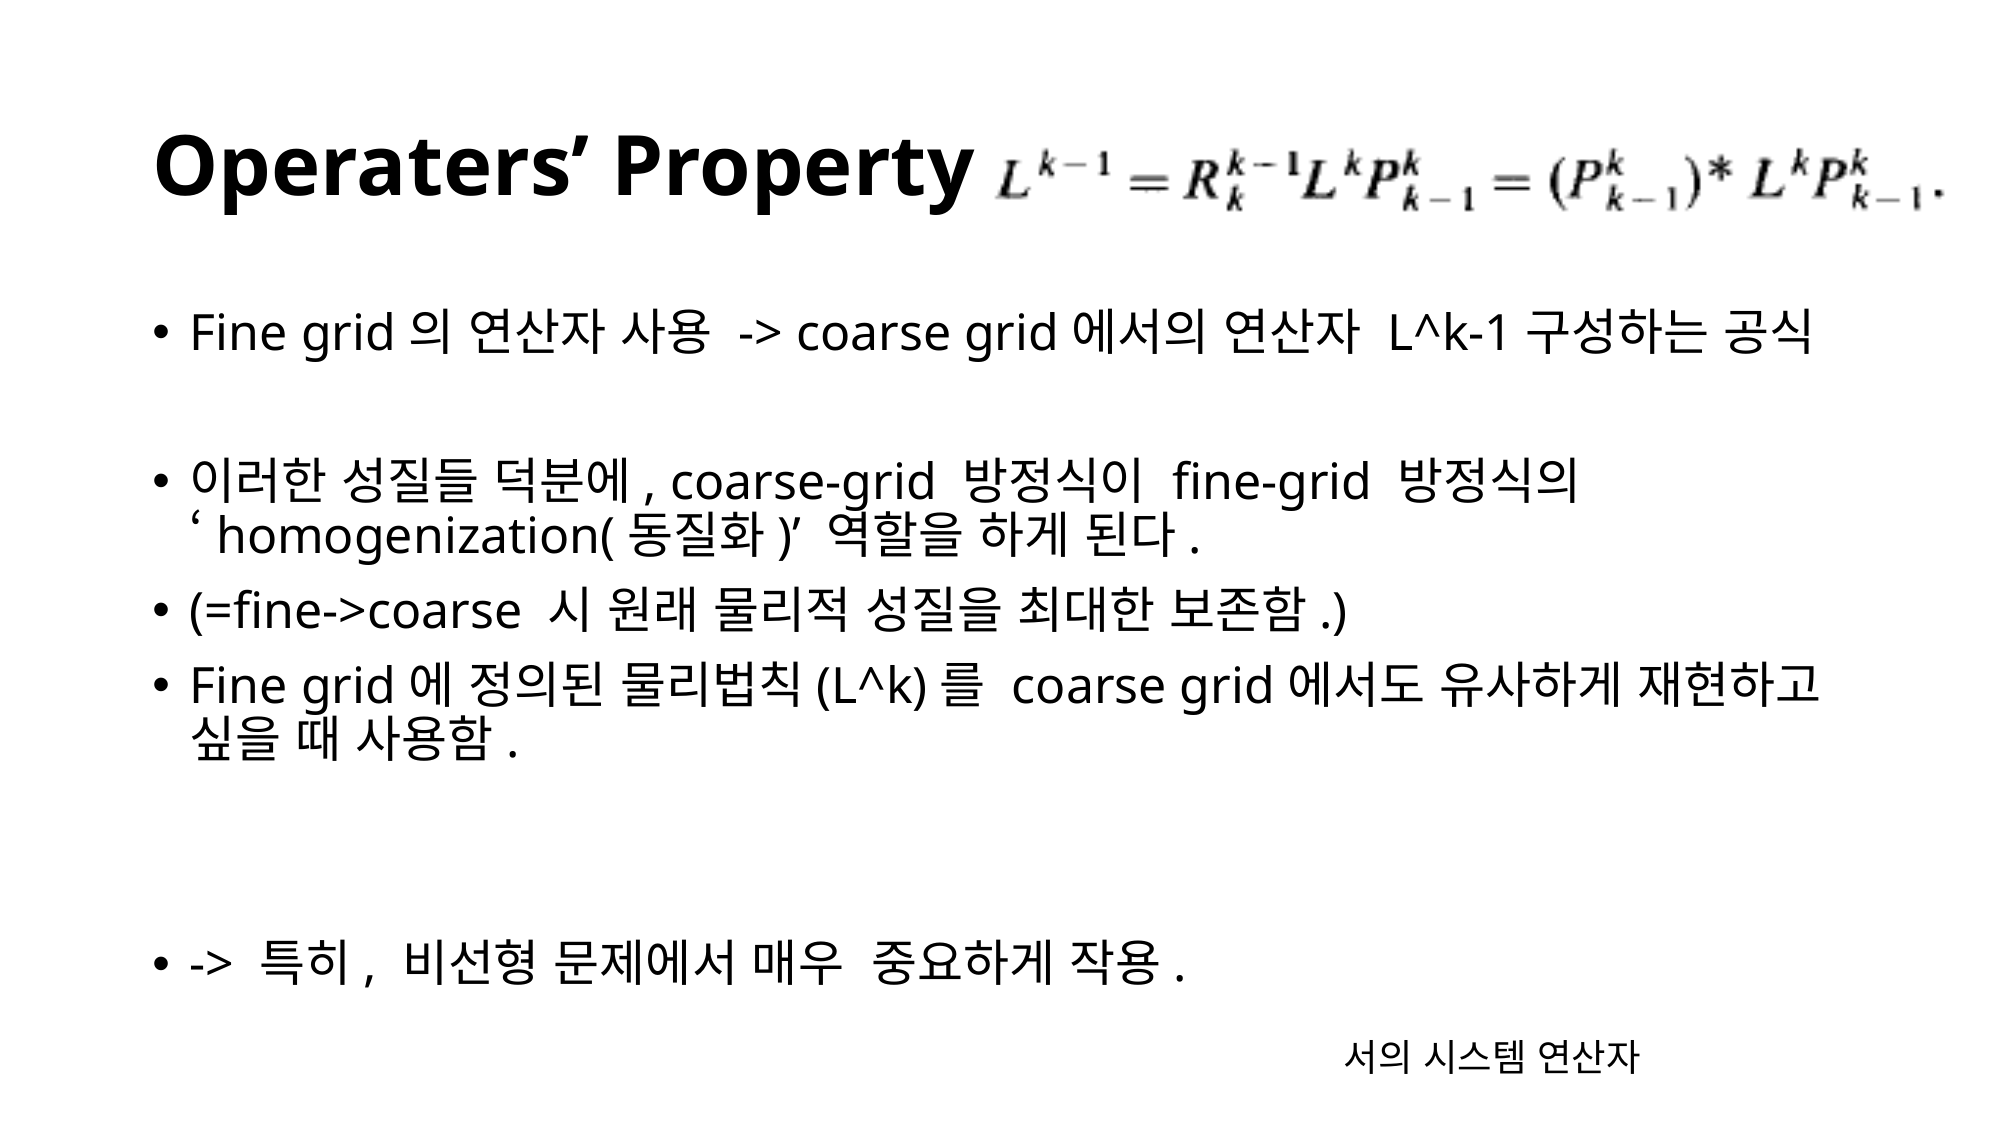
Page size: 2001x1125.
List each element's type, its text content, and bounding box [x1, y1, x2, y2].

title Operaters’ Property [137, 59, 1863, 278]
list Fine grid의 연산자 사용 -> coarse grid에서의 연산자 L^k-1구성하는 공식 이러한 성질들 덕분에, coarse-grid 방정식이 fine-grid 방정식의 ‘homogenization(동질화)’ 역할을 하게 된다. (=fine->coarse 시 원래 물리적 성질을 최대한 보존함.) Fine grid에 정의된 물리법칙(L^k)를 coarse grid에서도 유사하게 재현하고 싶을 때 사용함. -> 특히, 비선형 문제에서 매우 중요하게 작용. [137, 299, 1863, 1014]
picture [958, 111, 1980, 259]
